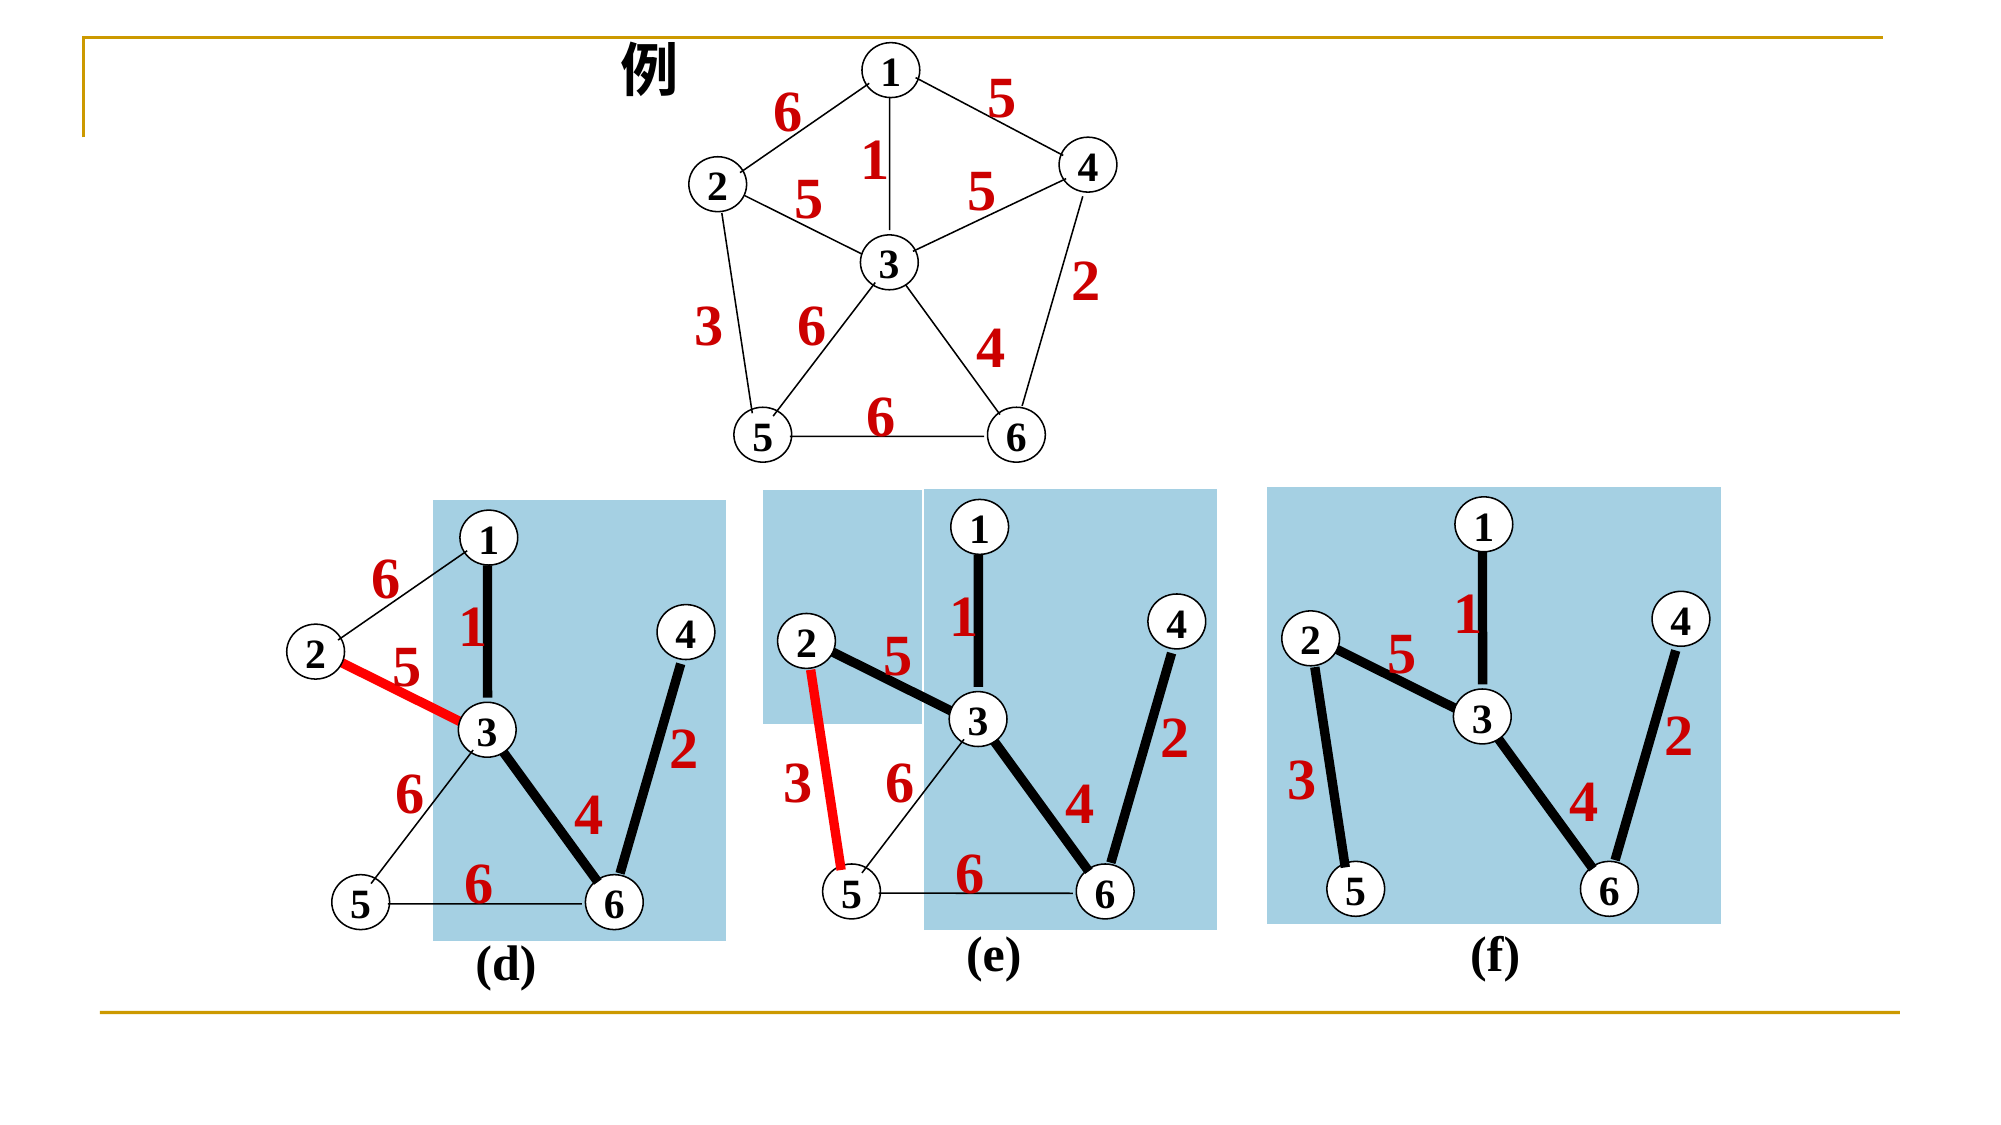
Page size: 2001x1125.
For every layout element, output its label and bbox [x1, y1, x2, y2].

text_box [764, 489, 1217, 990]
text_box [286, 500, 726, 998]
text_box [1268, 487, 1721, 989]
text_box [605, 25, 1117, 463]
